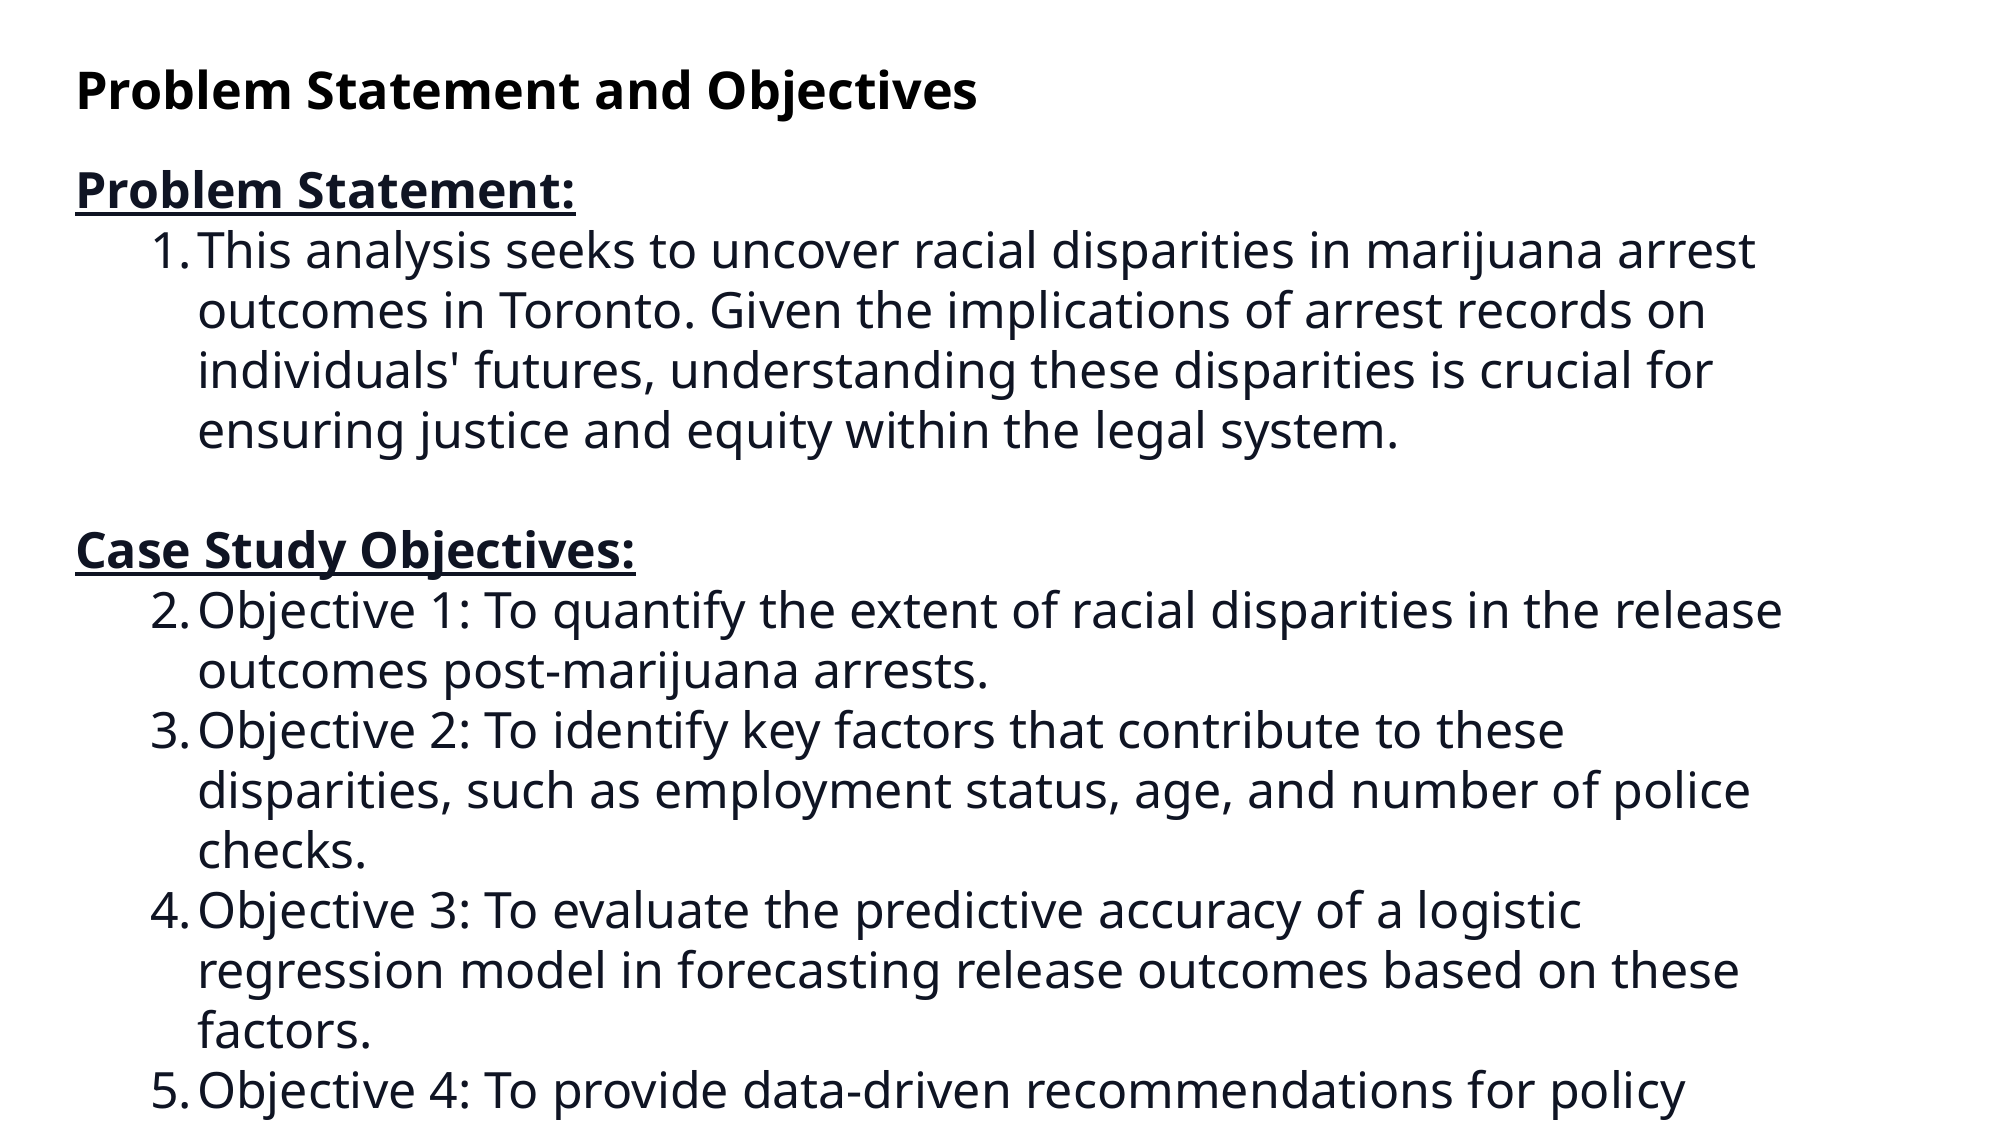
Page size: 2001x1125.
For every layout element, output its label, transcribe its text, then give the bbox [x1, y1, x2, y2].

text_box Problem Statement and Objectives [60, 50, 1259, 128]
text_box Problem Statement: This analysis seeks to uncover racial disparities in marijuana arrest outcomes in Toronto. Given the implications of arrest records on individuals' futures, understanding these disparities is crucial for ensuring justice and equity within the legal system. Case Study Objectives: Objective 1: To quantify the extent of racial disparities in the release outcomes post-marijuana arrests. Objective 2: To identify key factors that contribute to these disparities, such as employment status, age, and number of police checks. Objective 3: To evaluate the predictive accuracy of a logistic regression model in forecasting release outcomes based on these factors. Objective 4: To provide data-driven recommendations for policy reform and further research directions. [60, 150, 1837, 1125]
